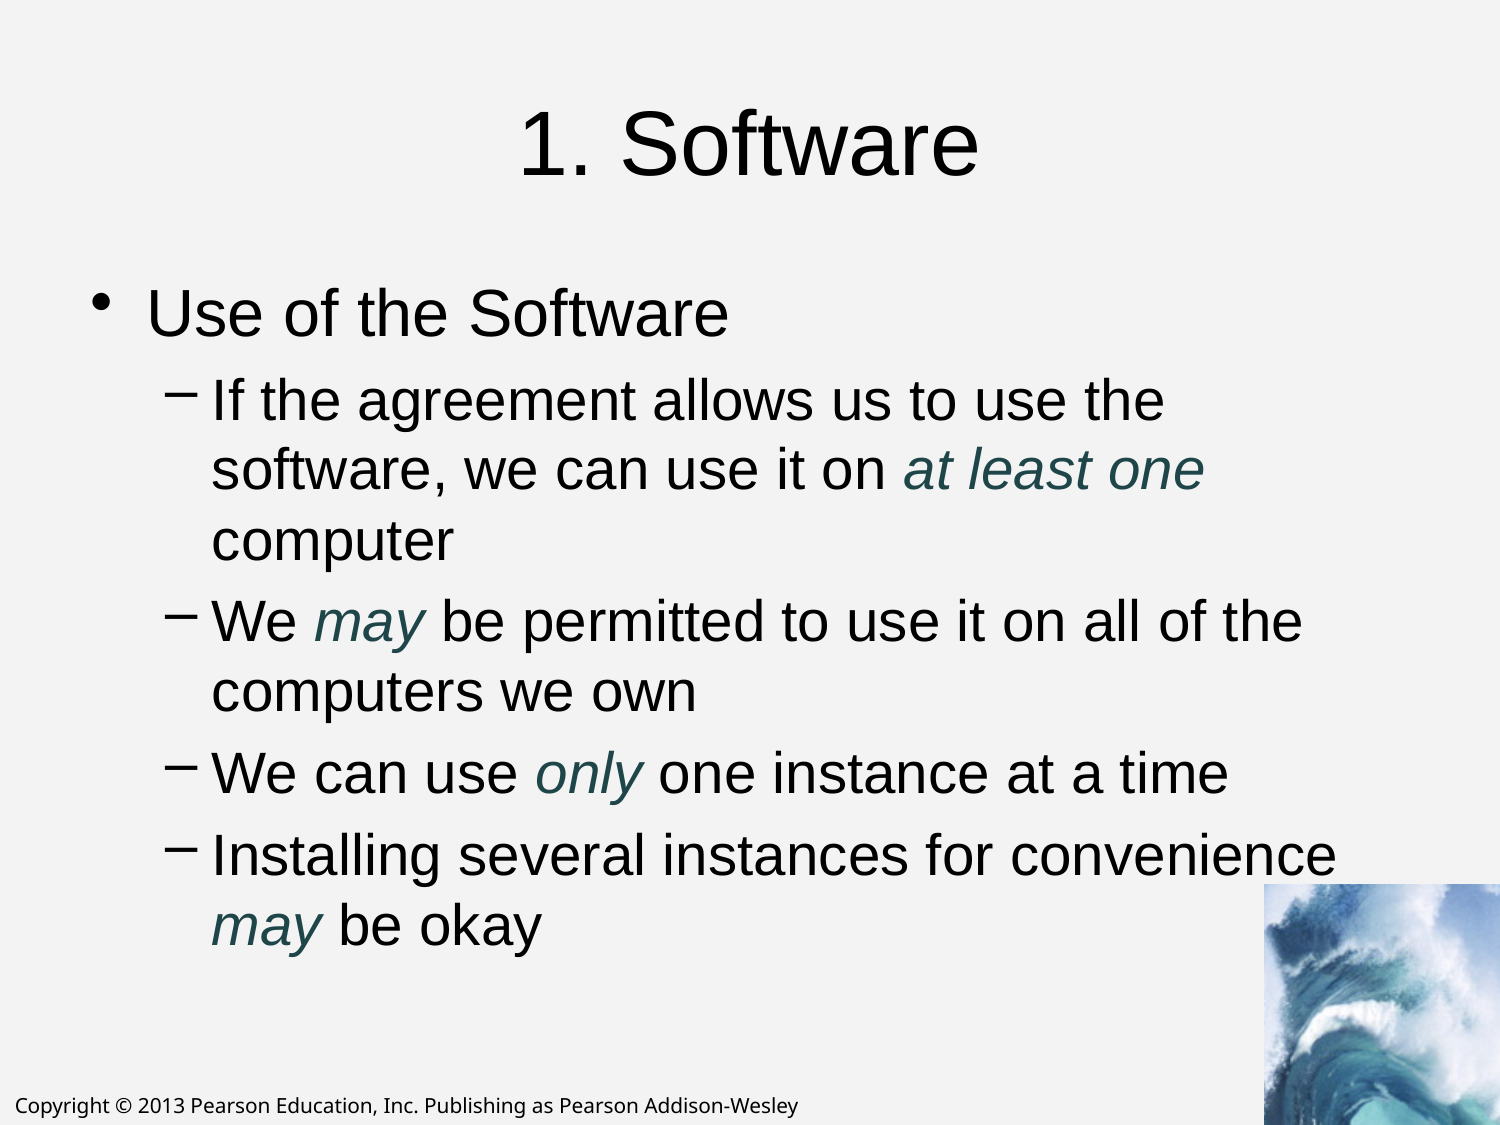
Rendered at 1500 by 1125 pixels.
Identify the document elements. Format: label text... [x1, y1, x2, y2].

list Use of the Software If the agreement allows us to use the software, we can use it on at least one computer We may be permitted to use it on all of the computers we own We can use only one instance at a time Installing several instances for convenience may be okay [74, 262, 1426, 1006]
picture [1264, 884, 1500, 1125]
title 1. Software [74, 44, 1426, 233]
